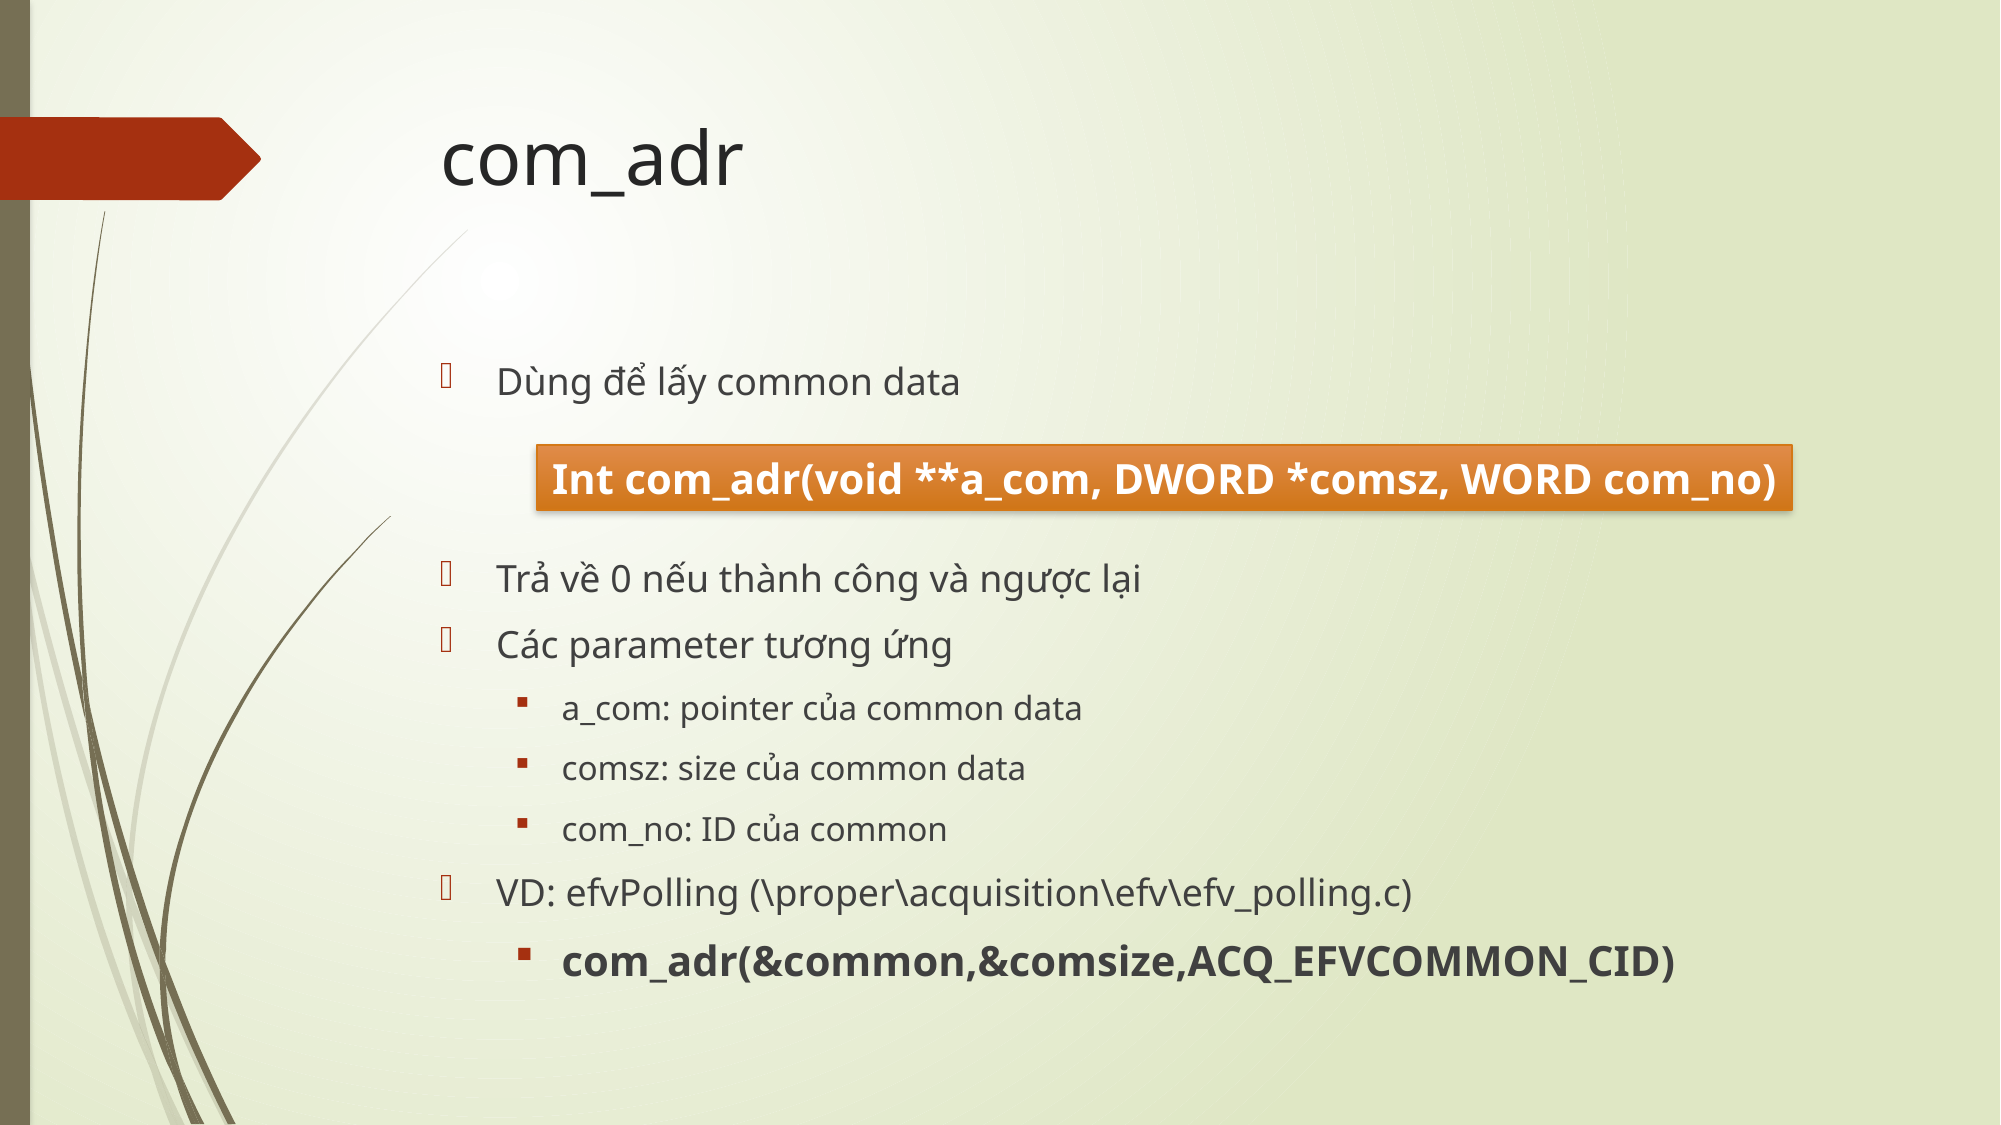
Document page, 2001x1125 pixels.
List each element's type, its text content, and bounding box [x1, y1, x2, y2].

text_box Int com_adr(void **a_com, DWORD *comsz, WORD com_no) [536, 444, 1793, 511]
list Dùng để lấy common data Trả về 0 nếu thành công và ngược lại Các parameter tương ứng a_com: pointer của common data comsz: size của common data com_no: ID của common VD: efvPolling (\proper\acquisition\efv\efv_polling.c) com_adr(&common,&comsize,ACQ_EFVCOMMON_CID) [424, 350, 1888, 1094]
title com_adr [425, 102, 1888, 313]
